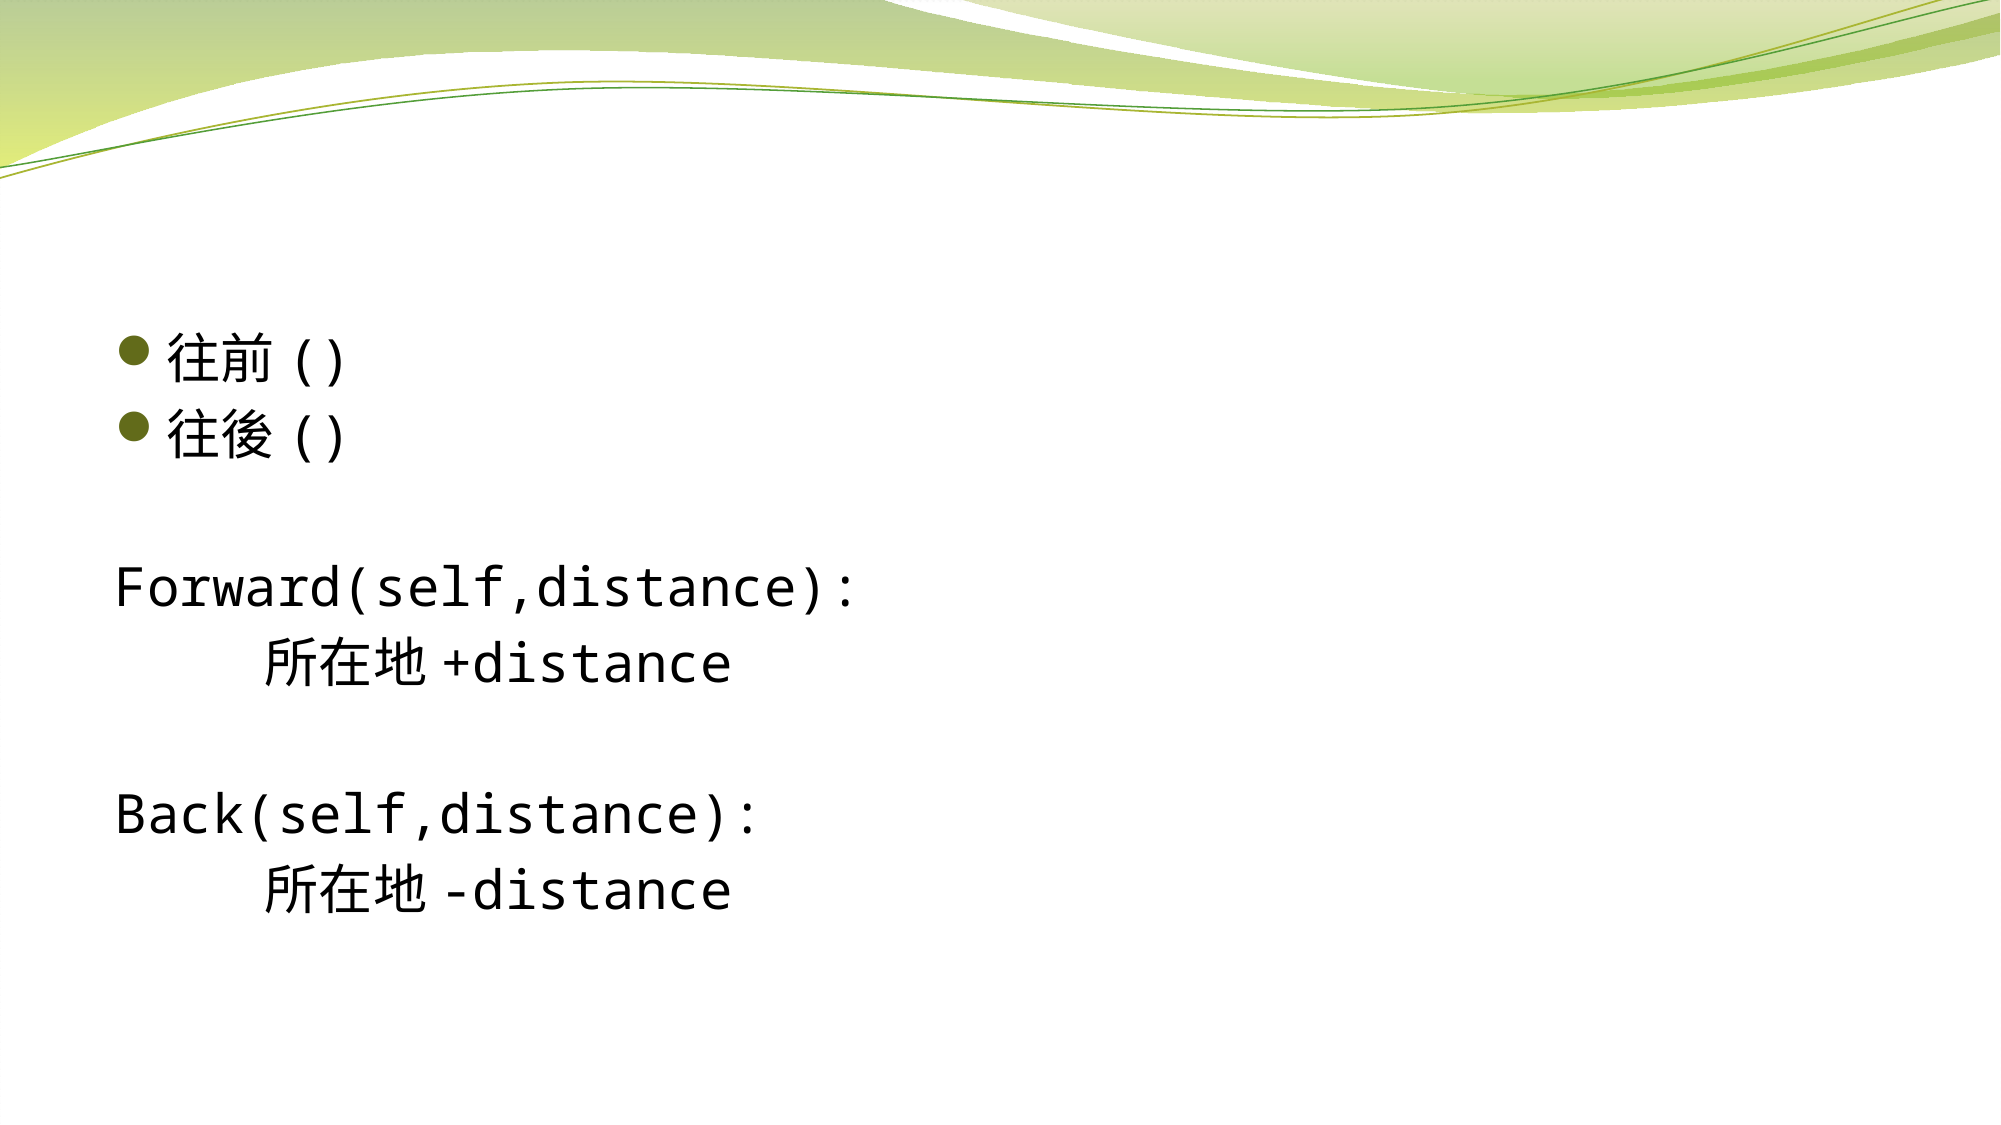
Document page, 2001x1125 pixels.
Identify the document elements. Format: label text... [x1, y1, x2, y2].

list 往前() 往後() Forward(self,distance): 所在地+distance Back(self,distance): 所在地-distance [99, 317, 1900, 1038]
